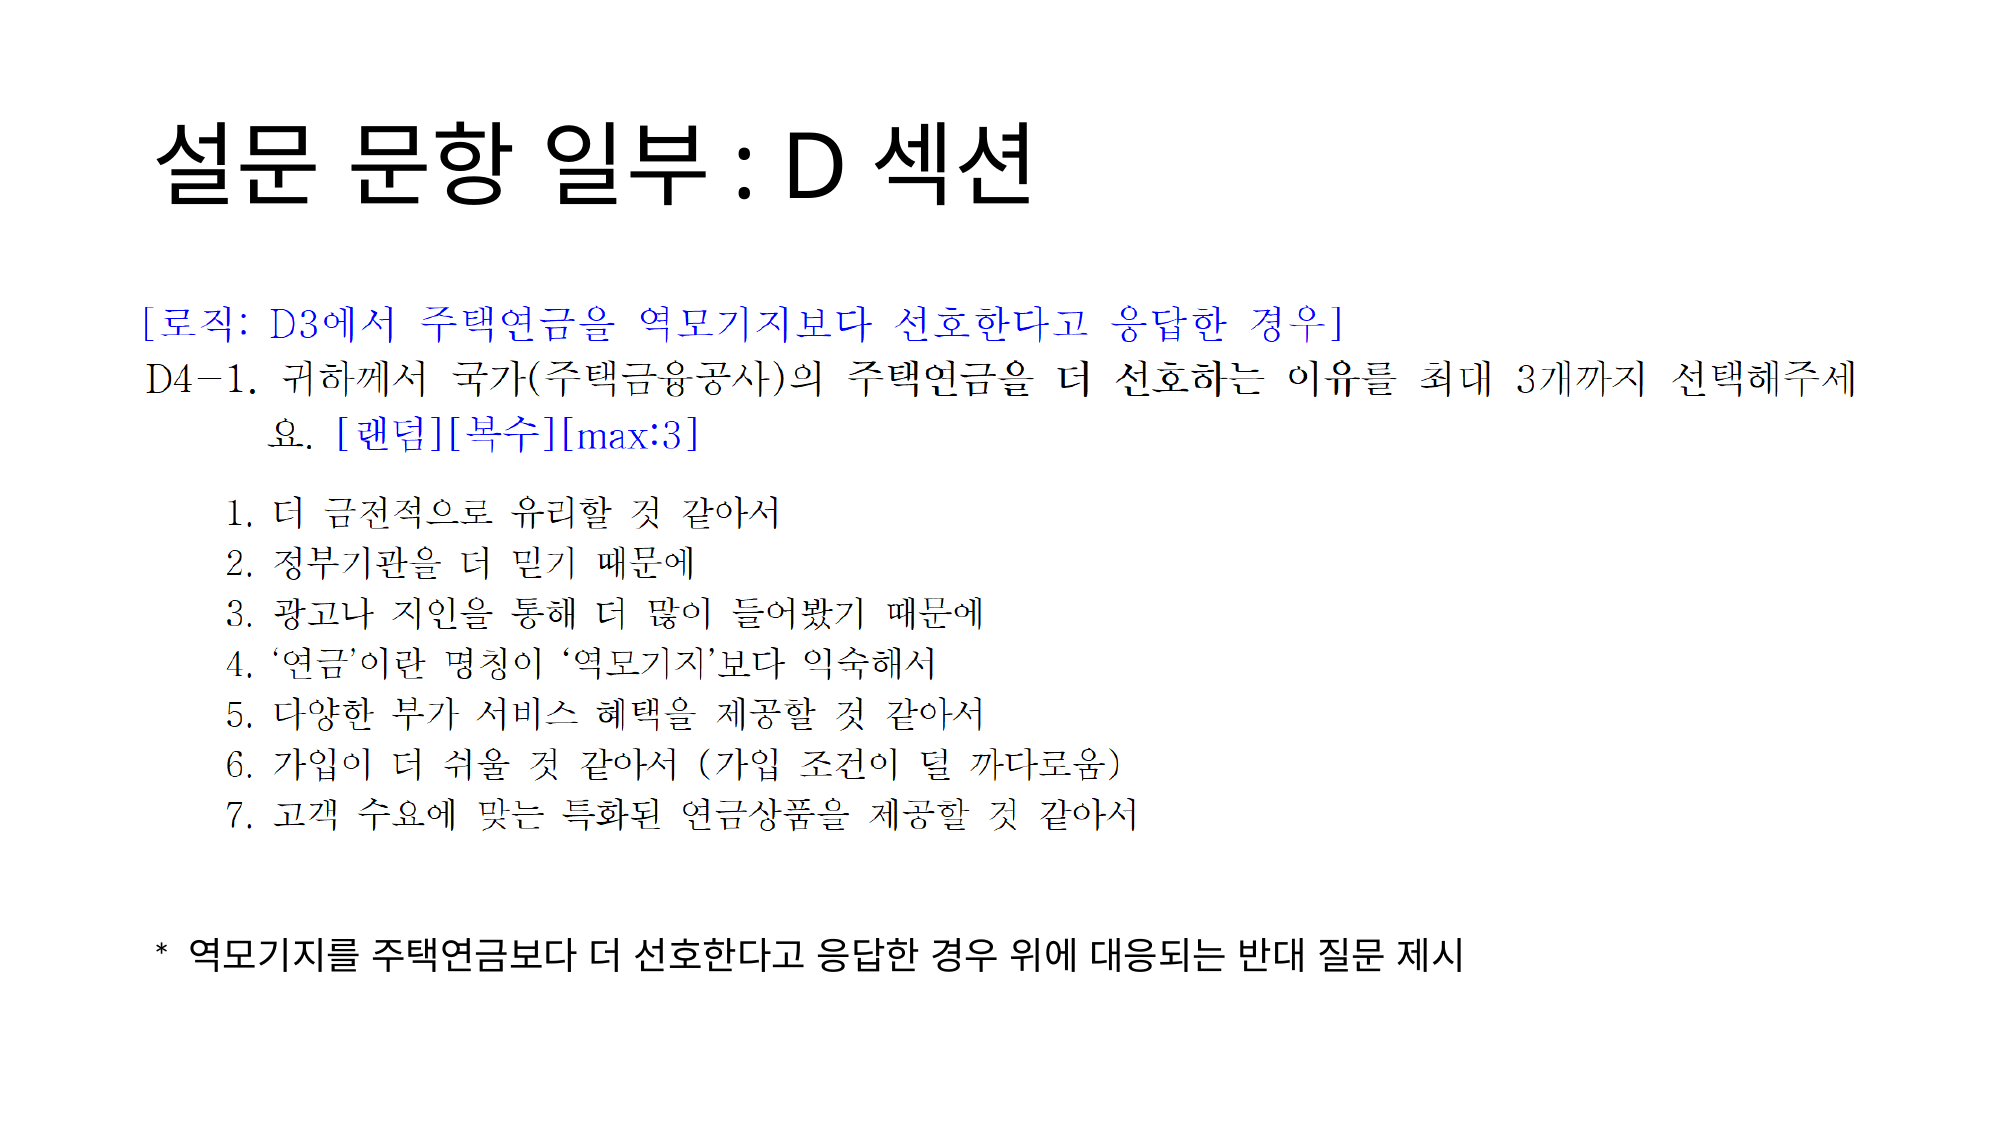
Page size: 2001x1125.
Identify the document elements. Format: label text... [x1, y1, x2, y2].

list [137, 299, 1863, 846]
title 설문 문항 일부: D섹션 [137, 59, 1863, 278]
text_box * 역모기지를 주택연금보다 더 선호한다고 응답한 경우 위에 대응되는 반대 질문 제시 [137, 924, 1613, 985]
